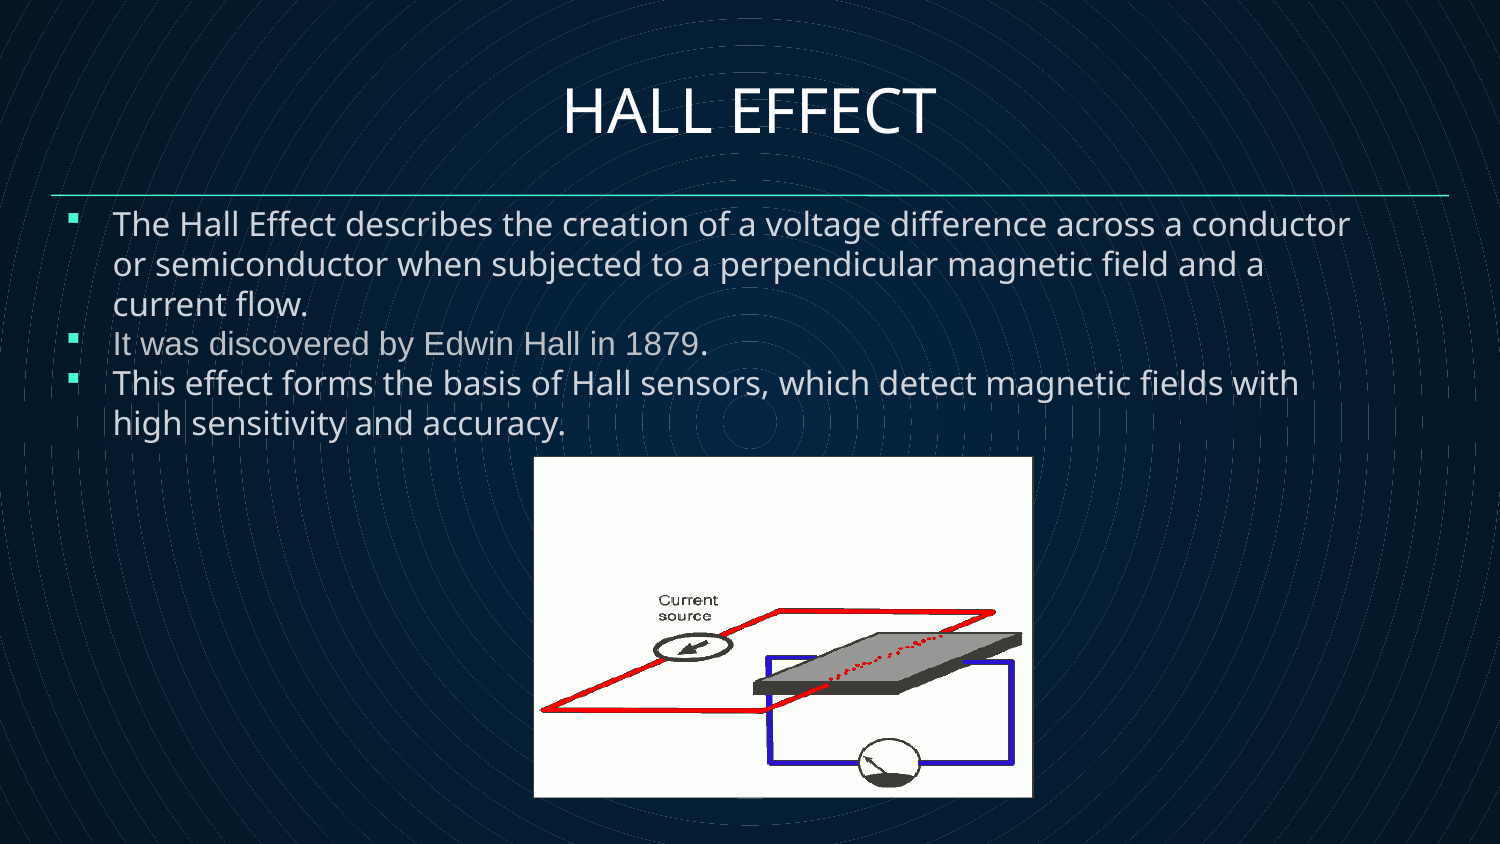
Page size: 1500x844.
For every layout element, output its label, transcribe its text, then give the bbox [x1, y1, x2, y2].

title HALL EFFECT [51, 61, 1449, 162]
picture [532, 456, 1034, 798]
text_box The Hall Effect describes the creation of a voltage difference across a conductor or semiconductor when subjected to a perpendicular magnetic field and a current flow. It was discovered by Edwin Hall in 1879. This effect forms the basis of Hall sensors, which detect magnetic fields with high sensitivity and accuracy. [51, 195, 1394, 450]
